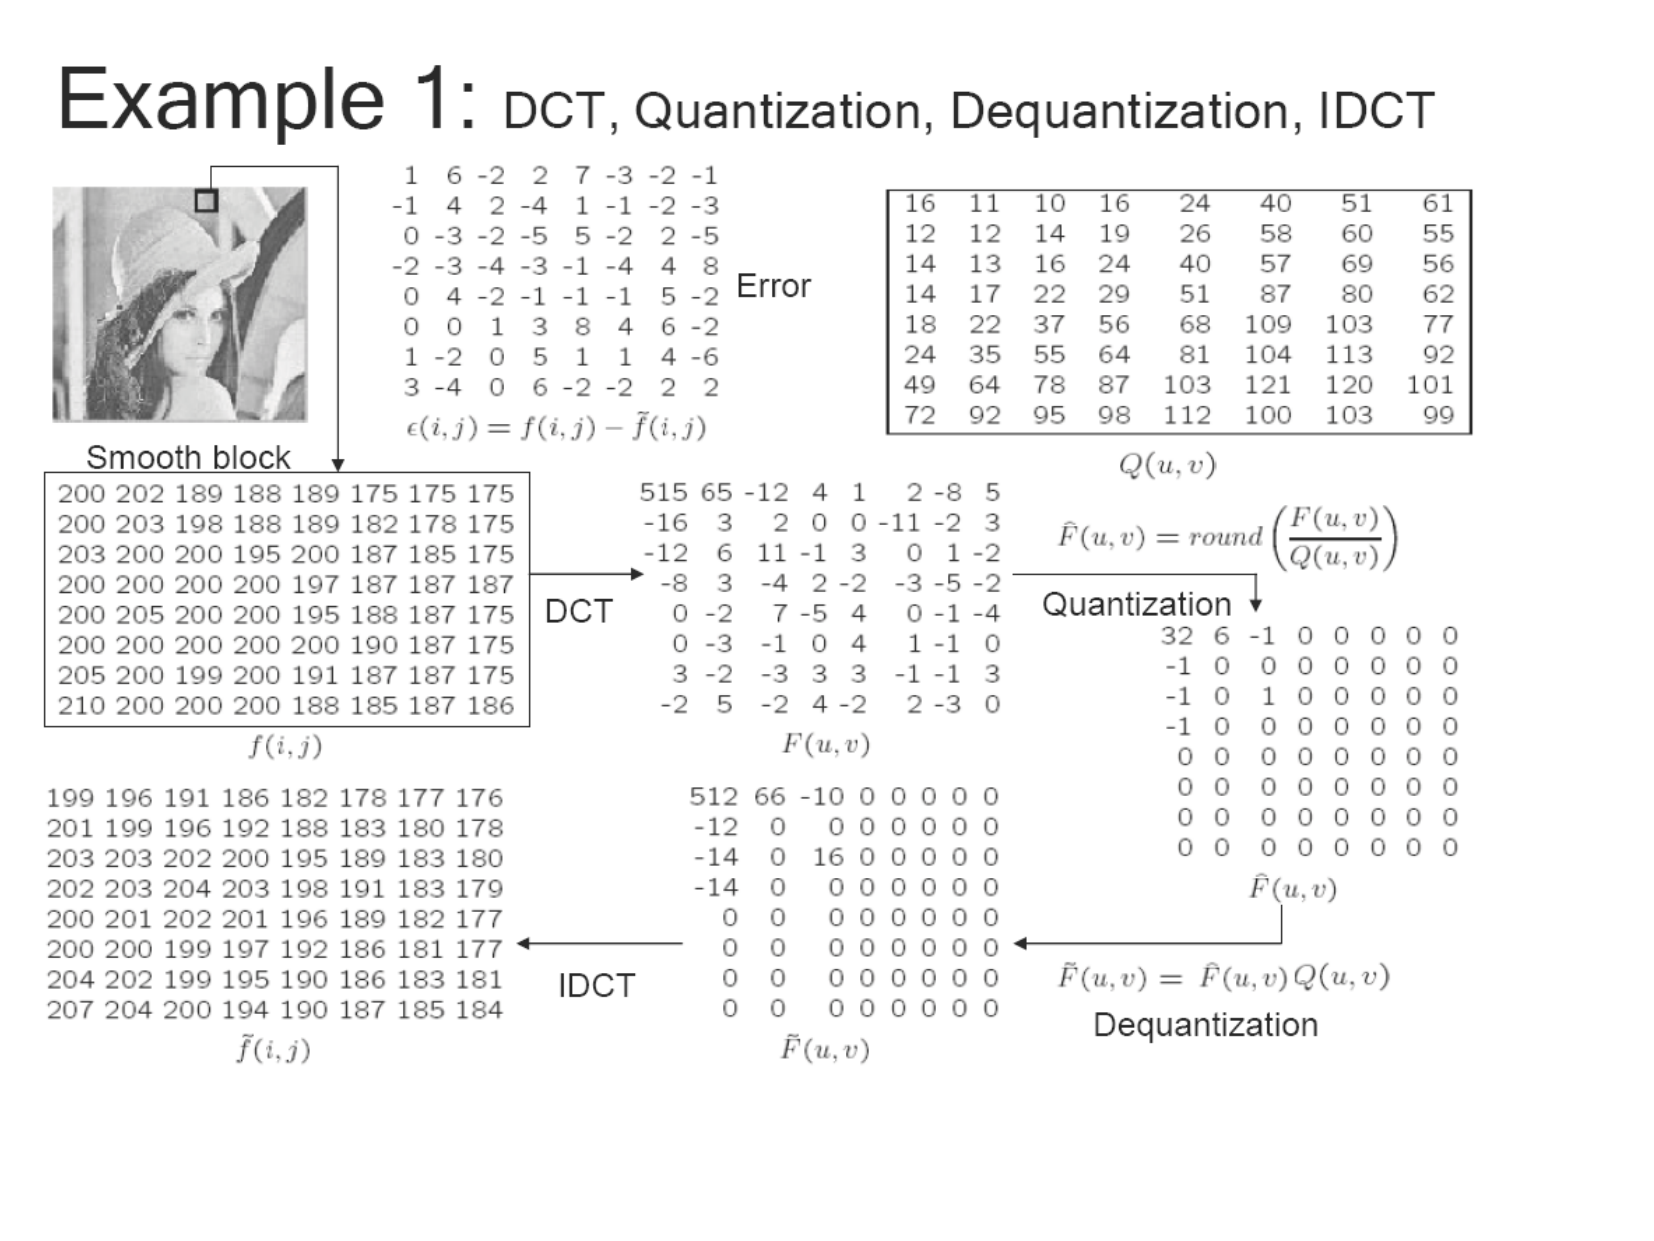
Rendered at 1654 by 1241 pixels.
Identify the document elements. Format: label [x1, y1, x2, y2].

picture [12, 49, 1488, 1074]
